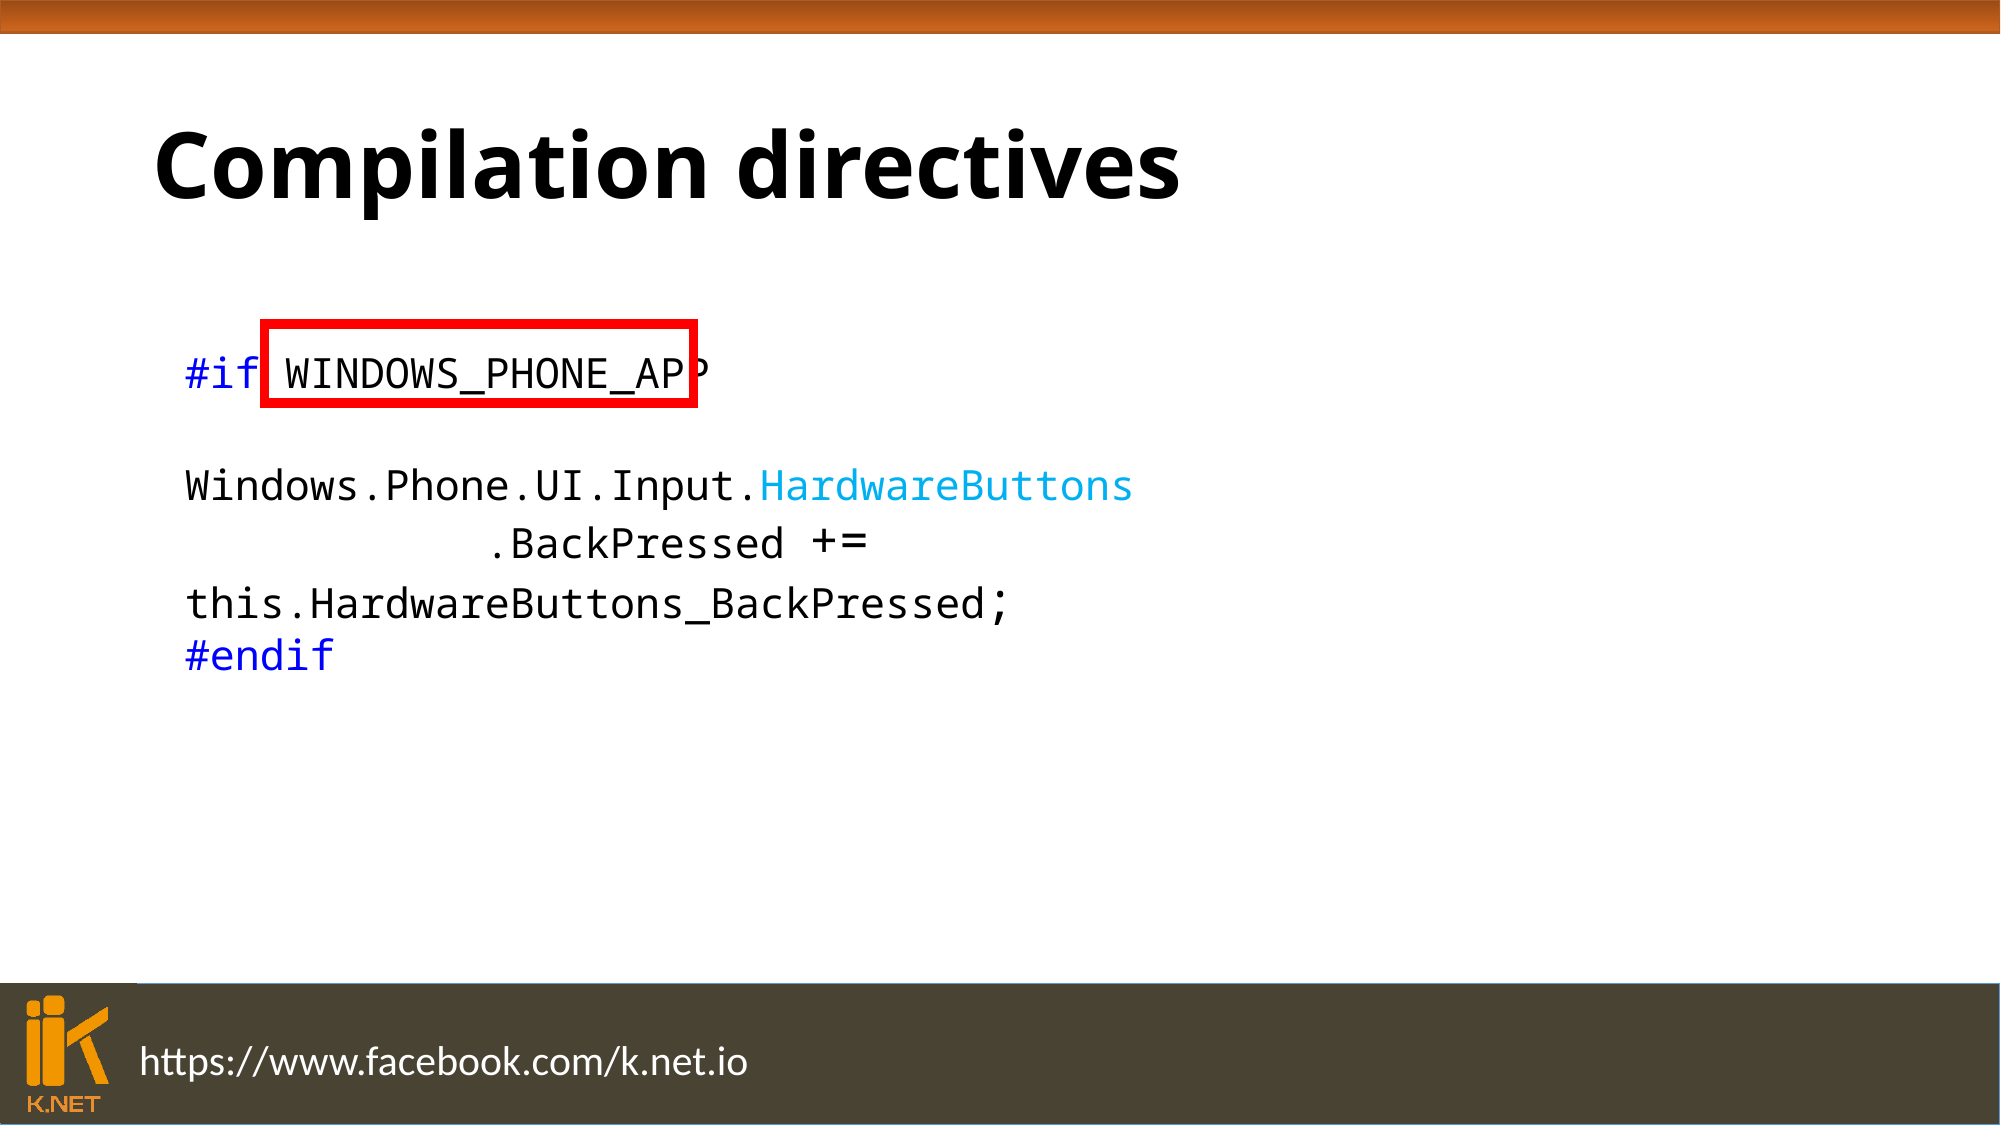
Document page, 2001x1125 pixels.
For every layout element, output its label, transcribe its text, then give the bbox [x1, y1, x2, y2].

title Compilation directives [137, 59, 1863, 278]
text_box [264, 323, 694, 404]
picture [0, 983, 137, 1123]
text_box #if WINDOWS_PHONE_APP Windows.Phone.UI.Input.HardwareButtons .BackPressed += this.HardwareButtons_BackPressed; #endif [169, 291, 1641, 866]
